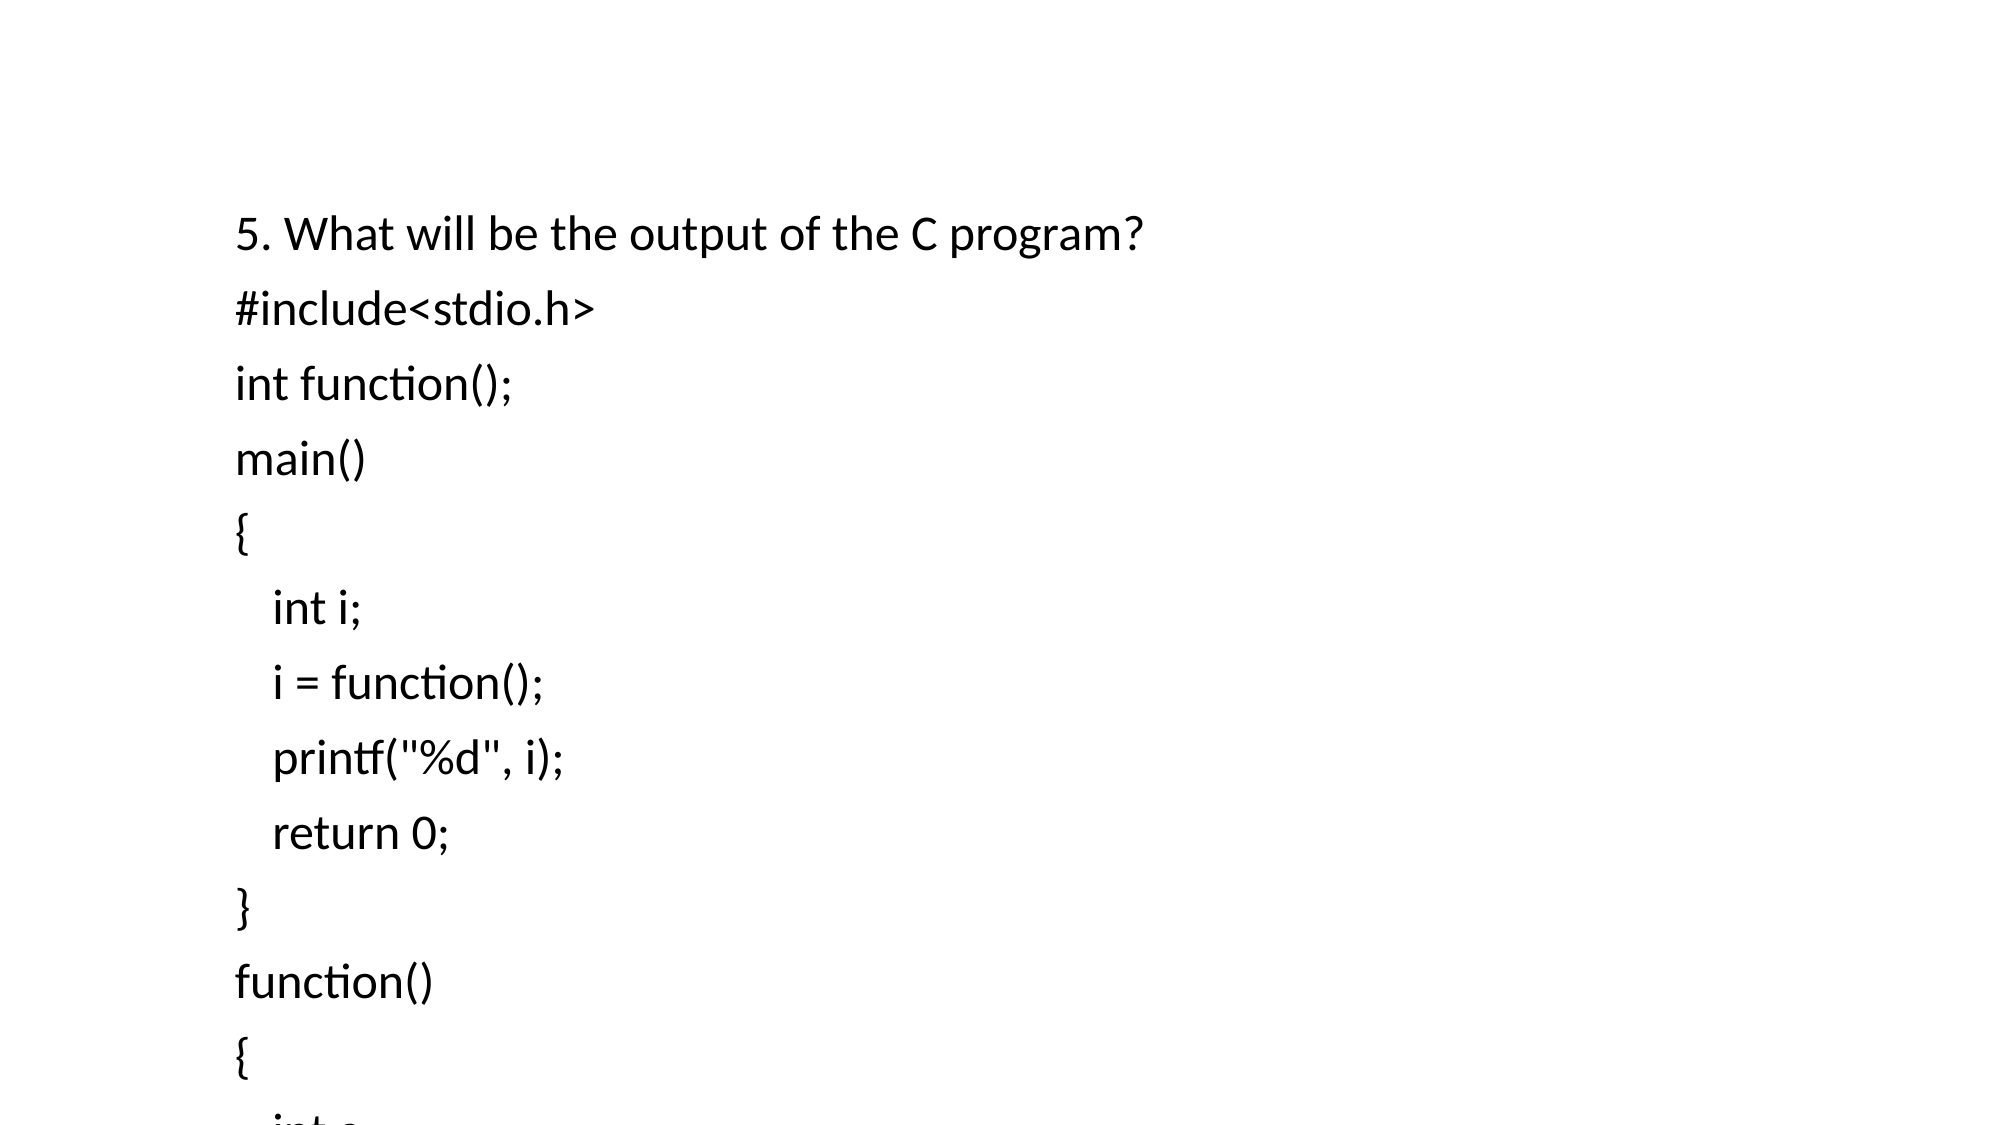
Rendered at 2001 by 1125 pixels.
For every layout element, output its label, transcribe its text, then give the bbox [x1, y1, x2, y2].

list 5. What will be the output of the C program? #include<stdio.h> int function(); main() { int i; i = function(); printf("%d", i); return 0; } function() { int a; a = 250; } [219, 200, 1773, 1031]
